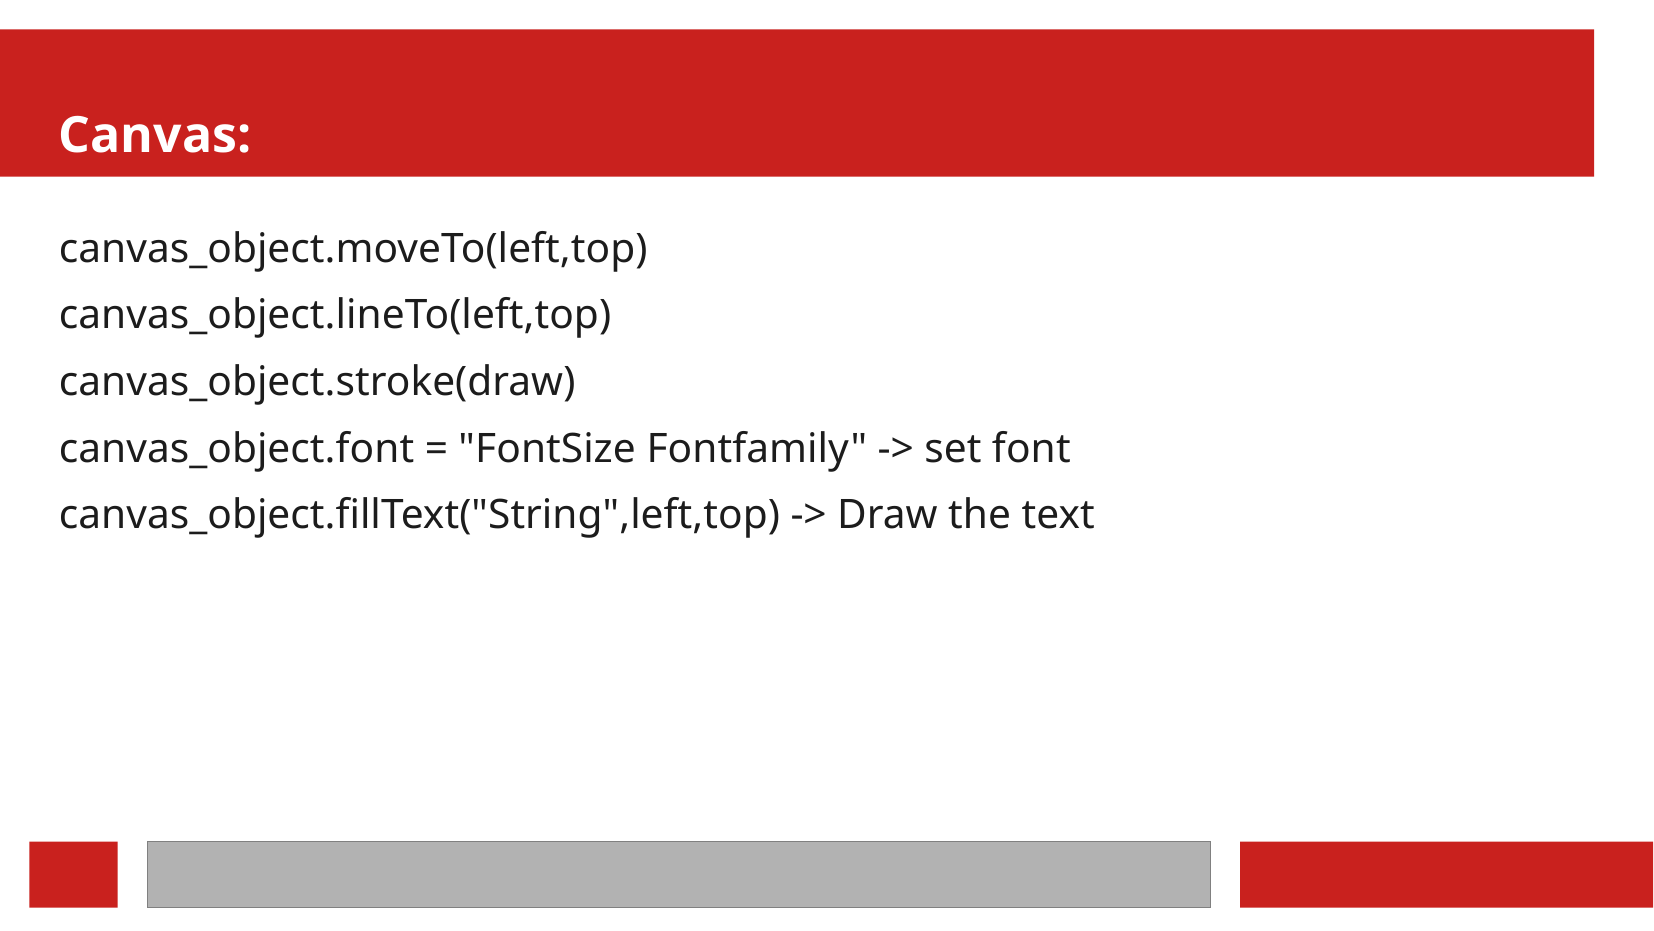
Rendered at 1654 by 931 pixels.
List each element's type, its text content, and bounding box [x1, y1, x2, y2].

text_box canvas_object.moveTo(left,top) canvas_object.lineTo(left,top) canvas_object.stroke(draw) canvas_object.font = "FontSize Fontfamily" -> set font canvas_object.fillText("String",left,top) -> Draw the text [58, 221, 1565, 797]
text_box Canvas: [58, 44, 1595, 162]
